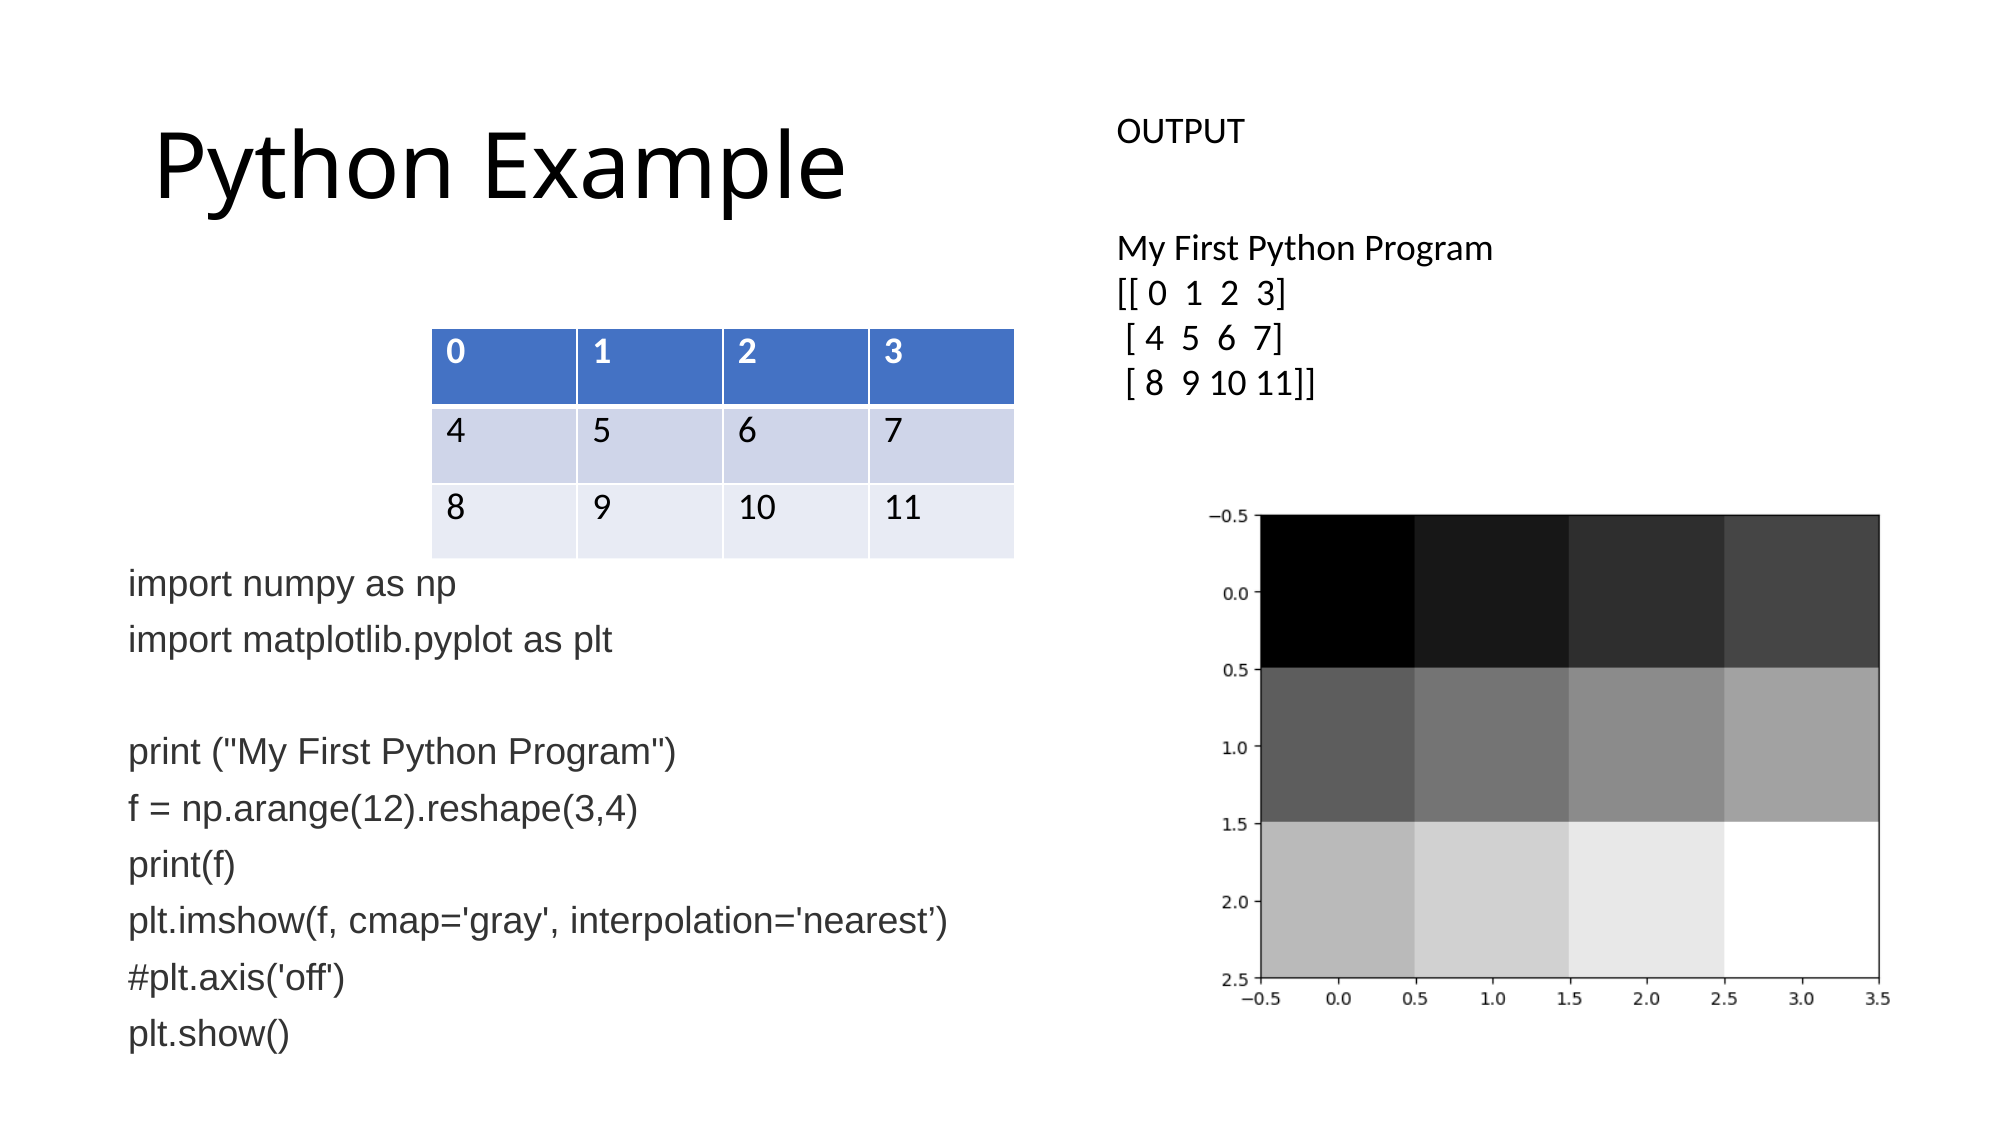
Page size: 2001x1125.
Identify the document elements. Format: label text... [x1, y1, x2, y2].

table_cell 5 [578, 409, 722, 483]
text_box OUTPUT [1101, 98, 1490, 159]
table_cell 11 [870, 485, 1014, 558]
table_cell 8 [432, 485, 576, 558]
table_header 3 [870, 329, 1014, 404]
text_box My First Python Program [[ 0 1 2 3] [ 4 5 6 7] [ 8 9 10 11]] [1101, 215, 2000, 410]
table_cell 6 [724, 409, 868, 483]
table_cell 10 [724, 485, 868, 558]
table_cell 9 [578, 485, 722, 558]
table_cell 7 [870, 409, 1014, 483]
table_header 2 [724, 329, 868, 404]
table_header 0 [432, 329, 576, 404]
table_header 1 [578, 329, 722, 404]
picture [1194, 496, 1905, 1020]
title Python Example [137, 59, 1863, 278]
table_cell 4 [432, 409, 576, 483]
text_box import numpy as np import matplotlib.pyplot as plt print ("My First Python Program") f = np.arange(12).reshape(3,4) print(f) plt.imshow(f, cmap='gray', interpolation='nearest’) #plt.axis('off') plt.show() [128, 558, 1207, 1054]
